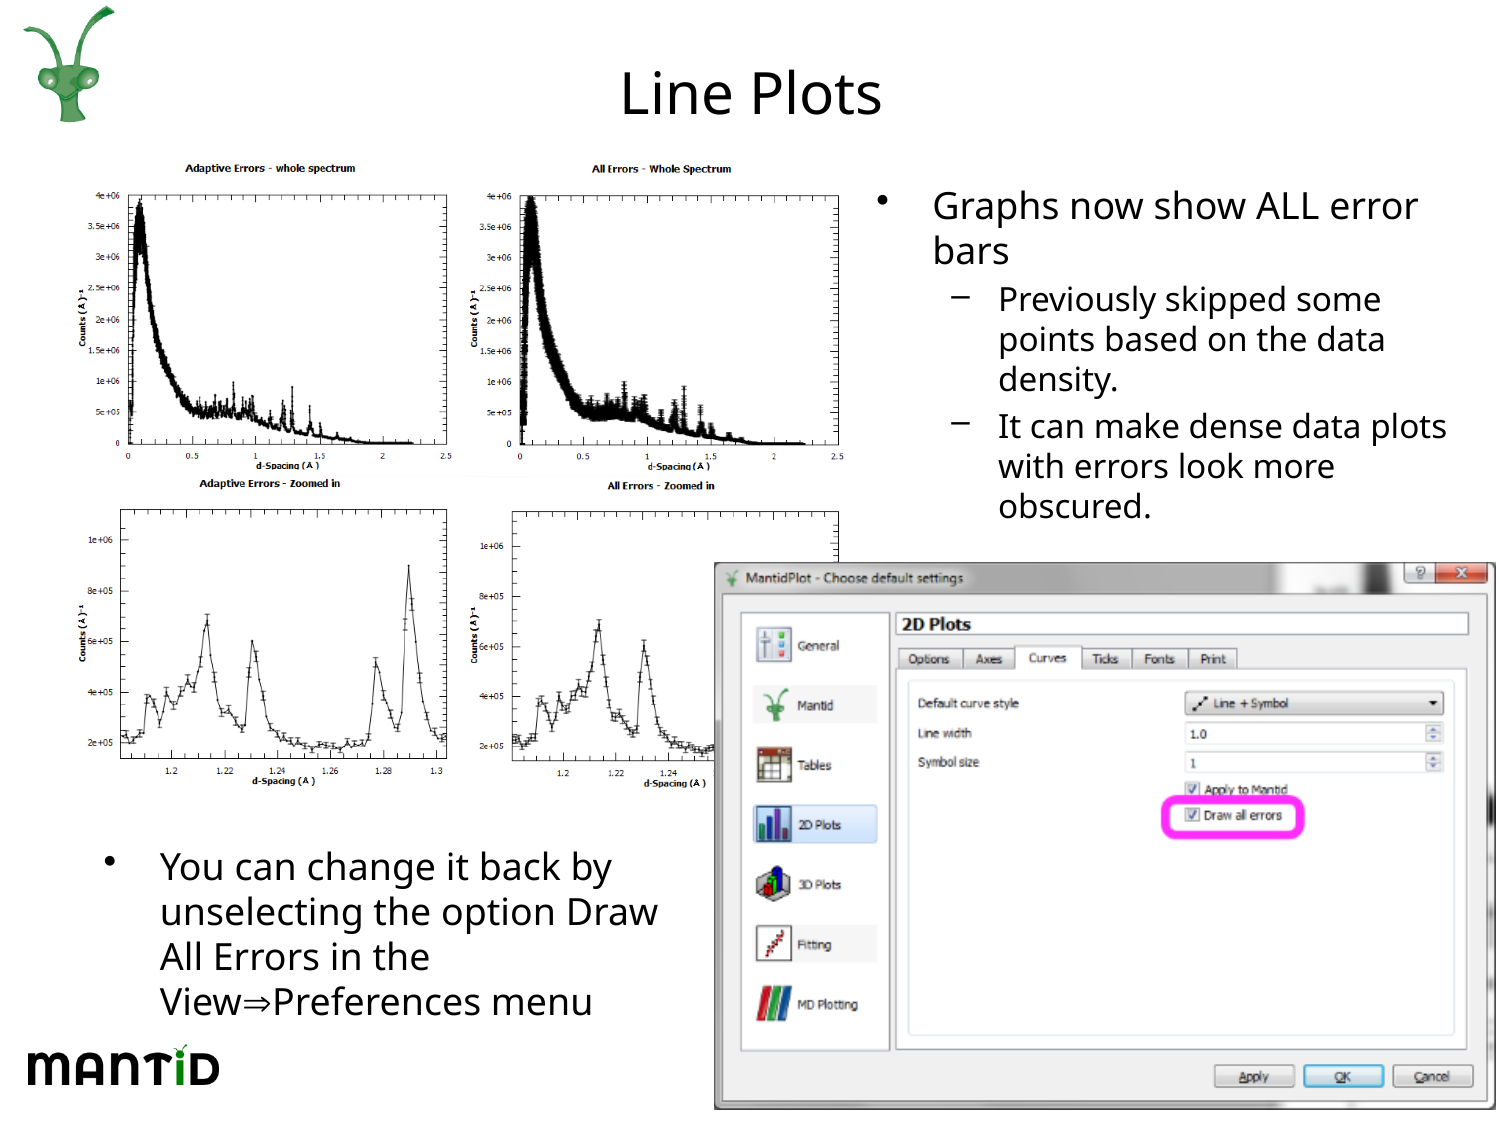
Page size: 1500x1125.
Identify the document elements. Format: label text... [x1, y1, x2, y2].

text_box You can change it back by unselecting the option Draw All Errors in the ViewPreferences menu [88, 835, 691, 1045]
list Graphs now show ALL error bars Previously skipped some points based on the data density. It can make dense data plots with errors look more obscured. [861, 174, 1464, 560]
picture [0, 0, 76, 127]
picture [76, 160, 1496, 1110]
picture [28, 1044, 219, 1085]
title Line Plots [76, 0, 1427, 185]
